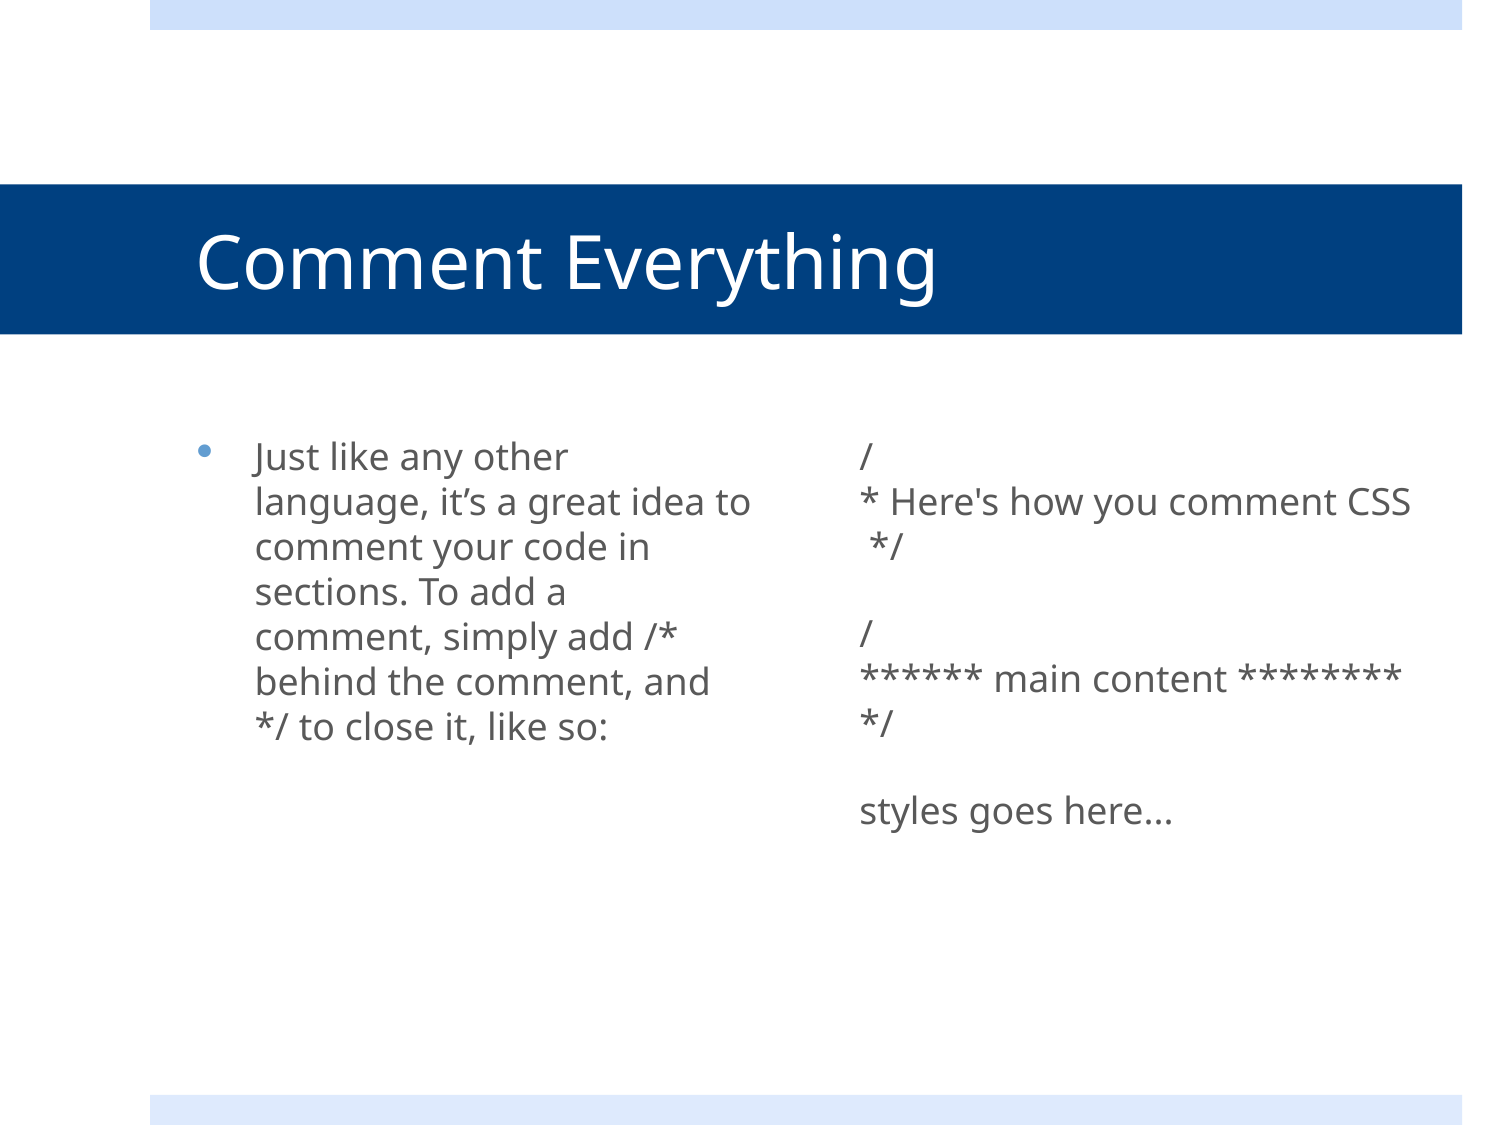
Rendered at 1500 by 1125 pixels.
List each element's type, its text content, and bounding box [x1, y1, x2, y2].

title Comment Everything [0, 184, 1463, 335]
list /* Here's how you comment CSS */ /****** main content *********/ styles goes here... [844, 425, 1430, 1030]
list Just like any other language, it’s a great idea to comment your code in sections. To add a comment, simply add /* behind the comment, and */ to close it, like so: [183, 425, 769, 1030]
